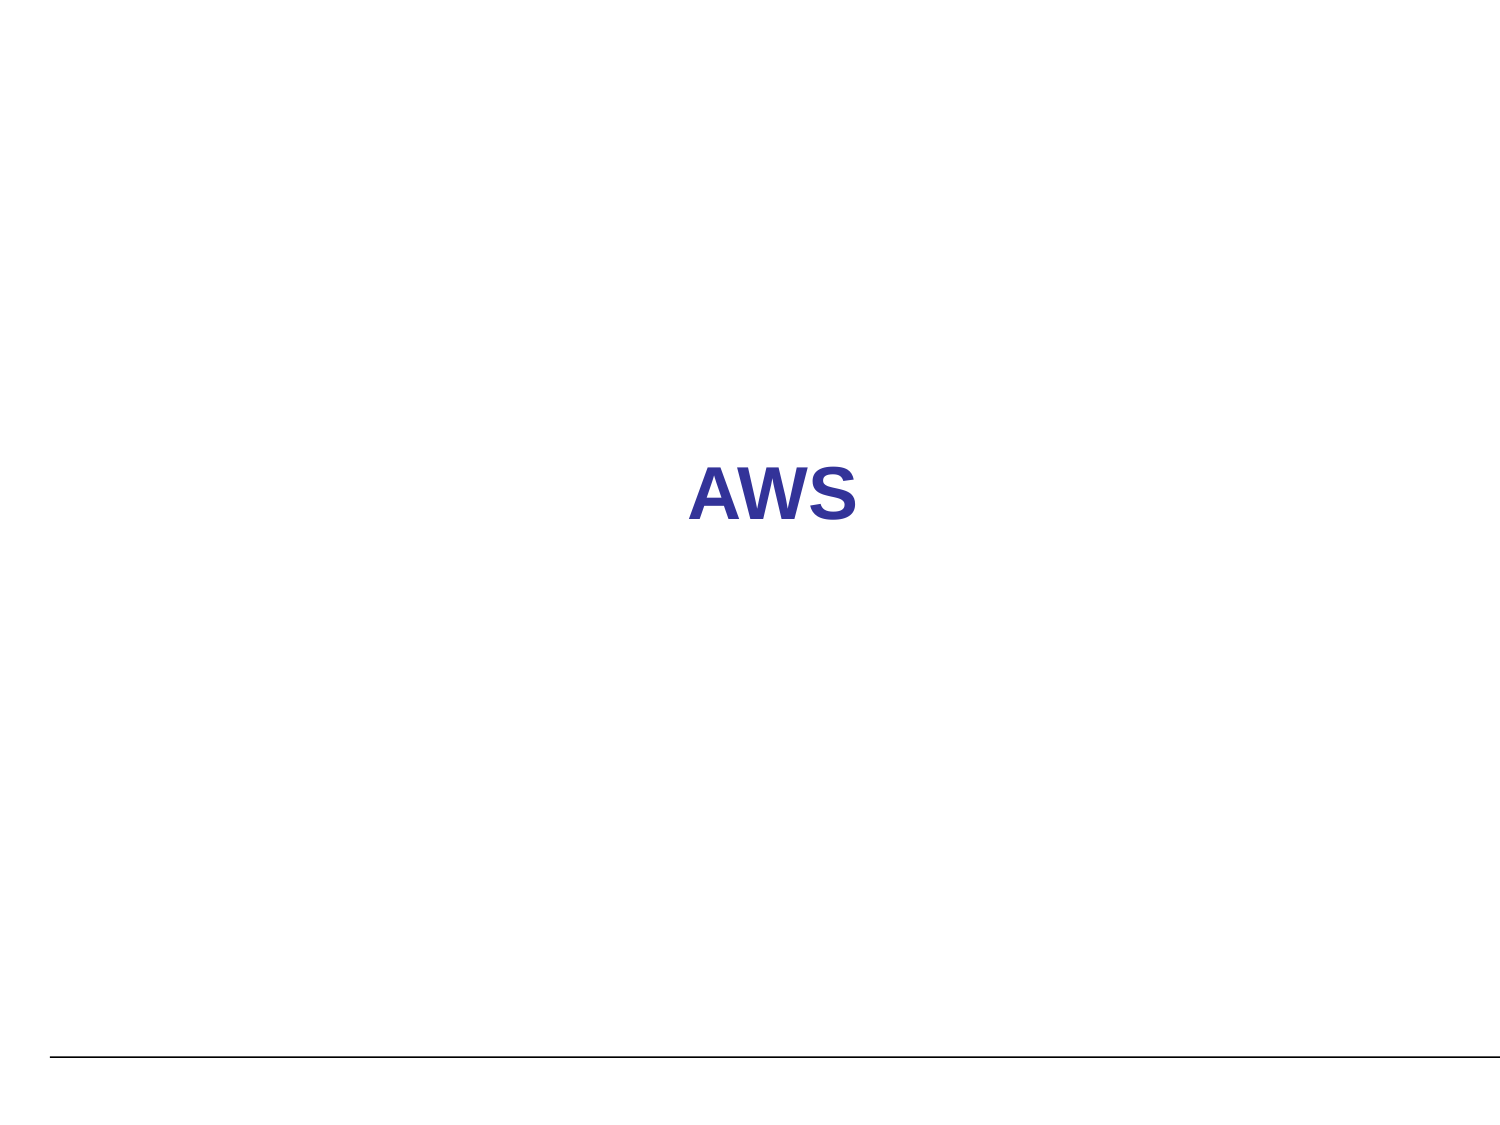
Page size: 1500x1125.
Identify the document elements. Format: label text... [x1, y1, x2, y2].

title AWS [159, 416, 1387, 563]
